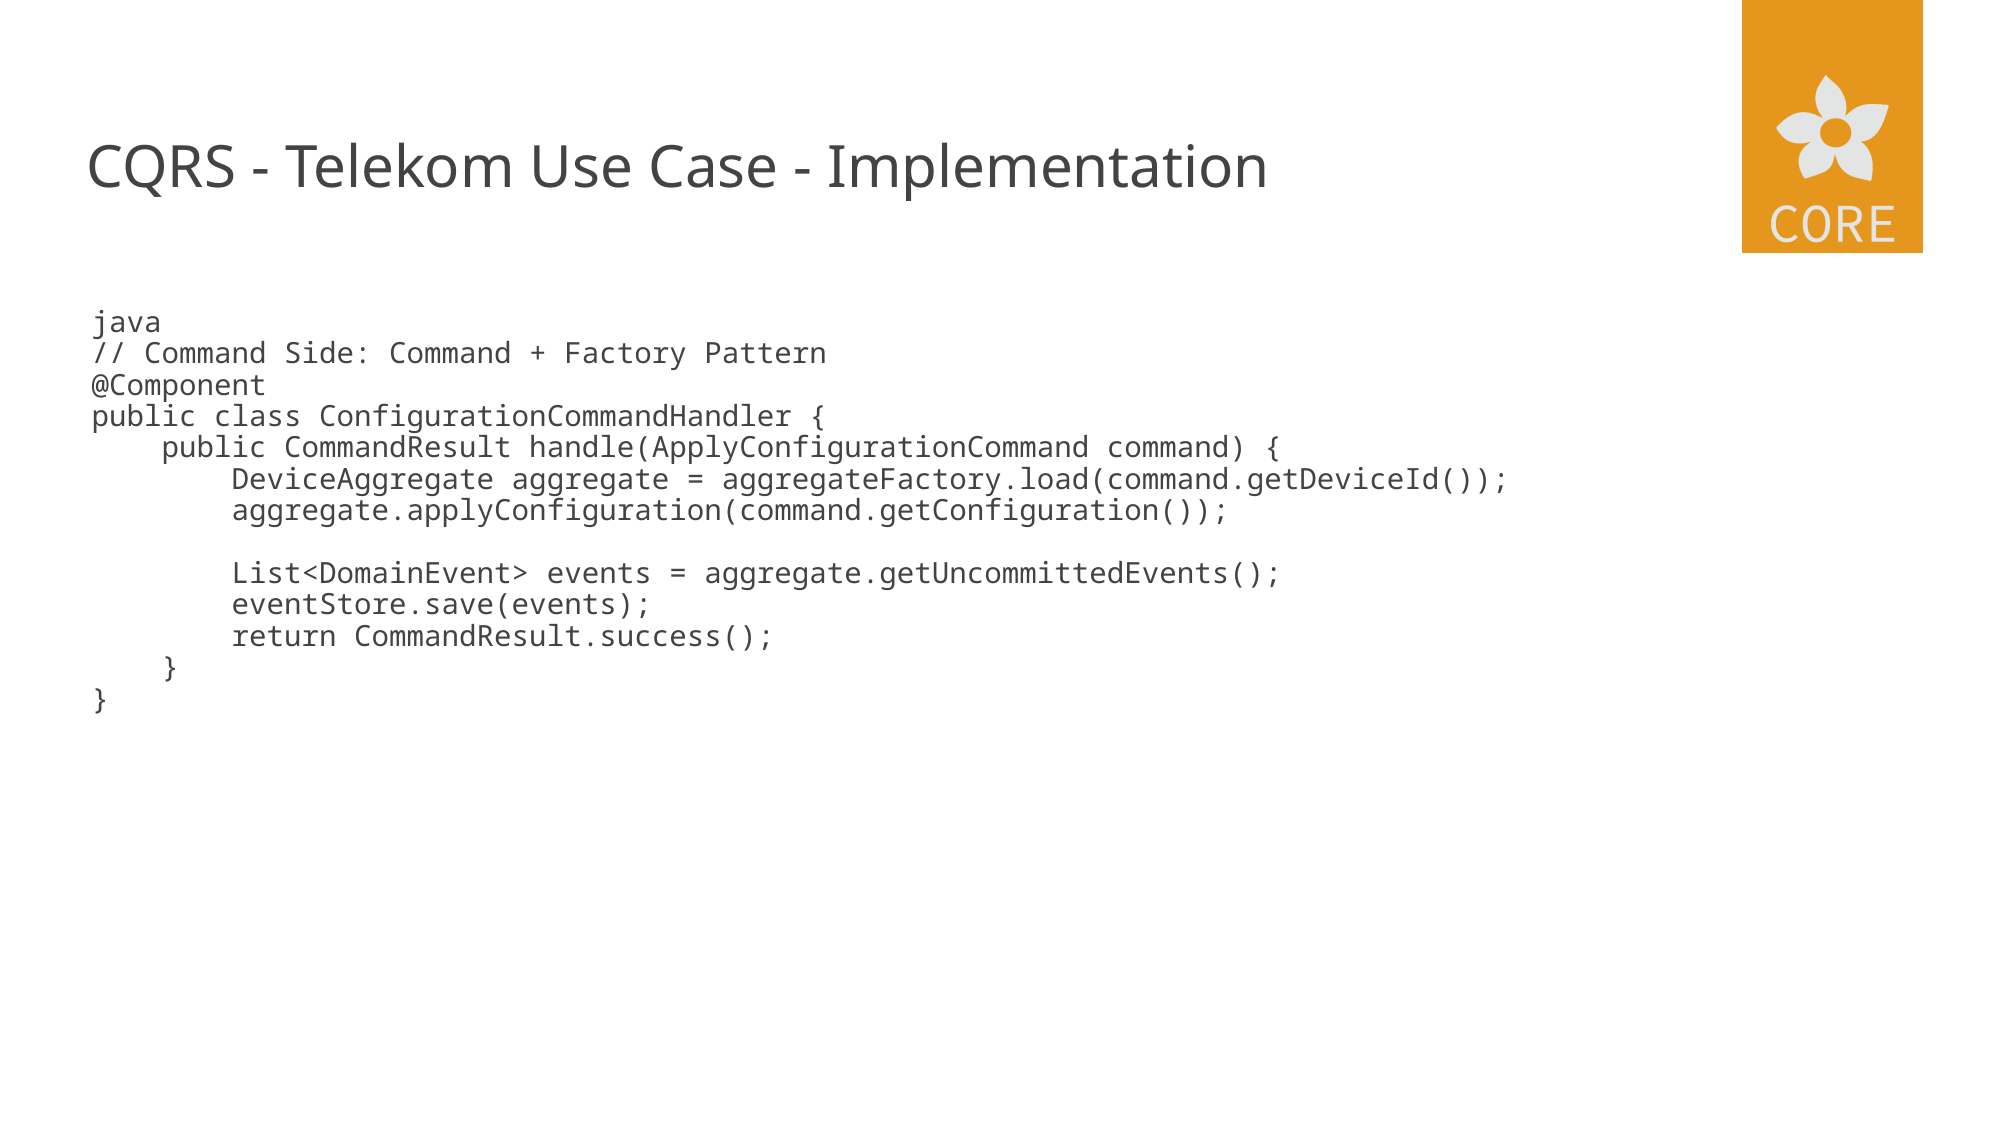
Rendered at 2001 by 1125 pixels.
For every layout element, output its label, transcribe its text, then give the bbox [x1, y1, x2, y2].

picture [1742, 0, 1923, 253]
title CQRS - Telekom Use Case - Implementation [71, 59, 1732, 278]
list java // Command Side: Command + Factory Pattern @Component public class ConfigurationCommandHandler { public CommandResult handle(ApplyConfigurationCommand command) { DeviceAggregate aggregate = aggregateFactory.load(command.getDeviceId()); aggregate.applyConfiguration(command.getConfiguration()); List<DomainEvent> events = aggregate.getUncommittedEvents(); eventStore.save(events); return CommandResult.success(); } } [76, 299, 1919, 1066]
